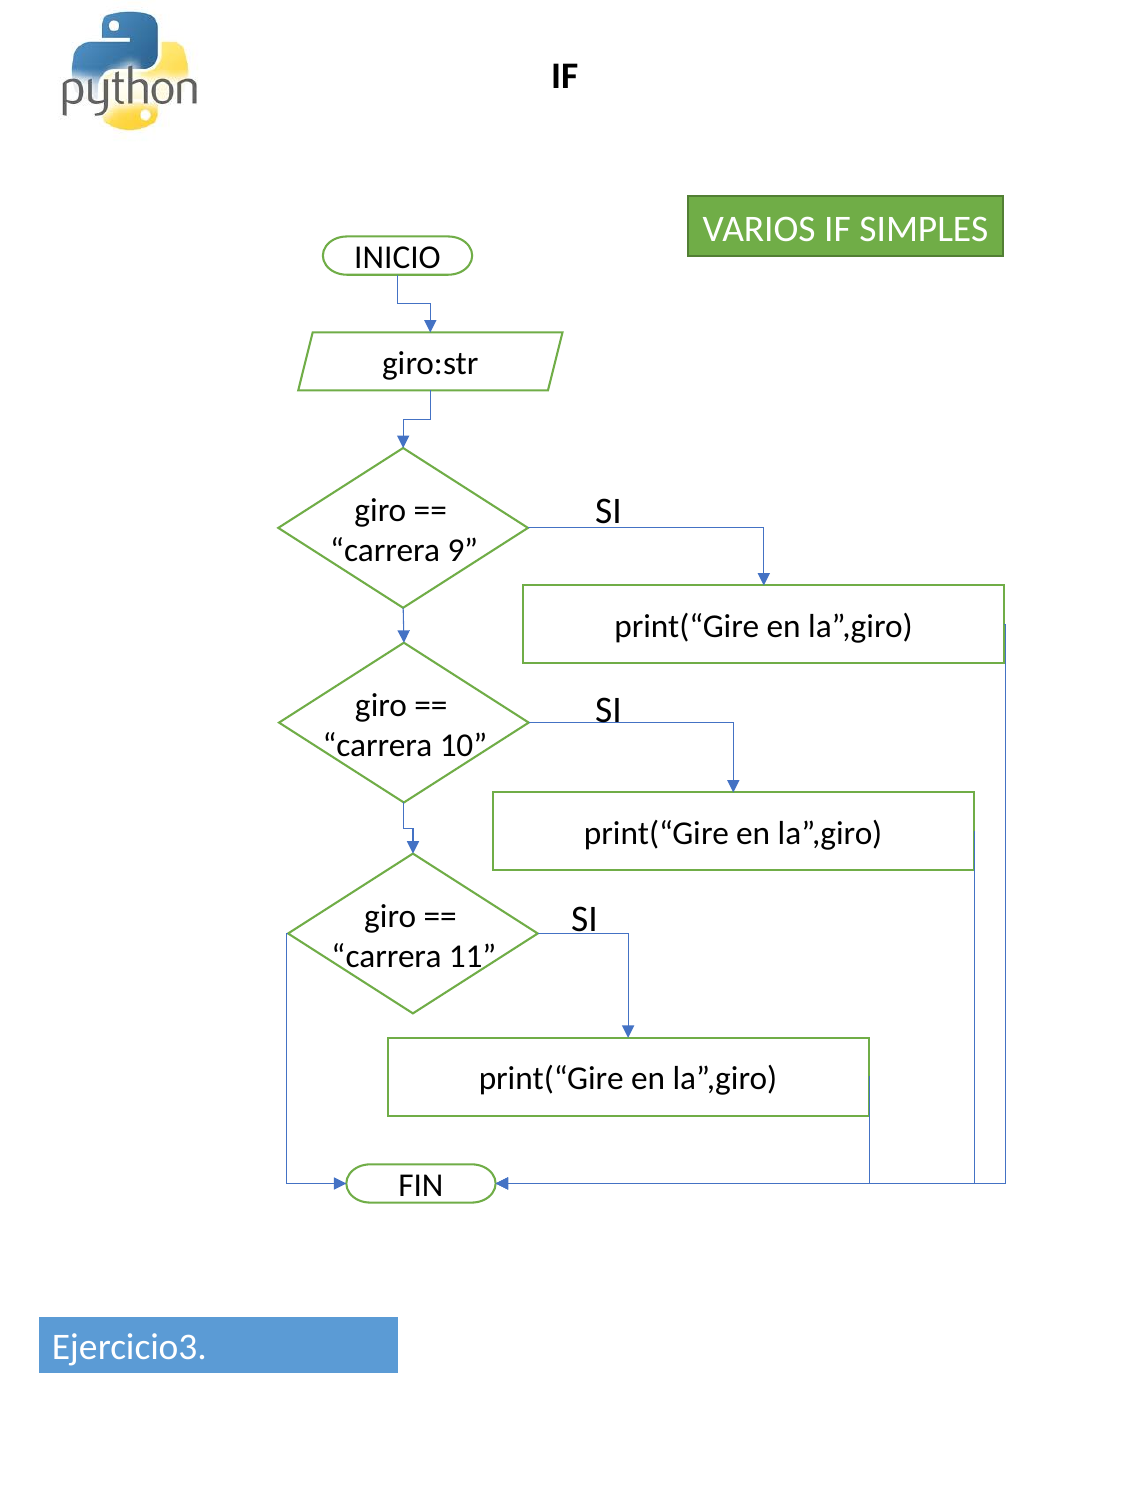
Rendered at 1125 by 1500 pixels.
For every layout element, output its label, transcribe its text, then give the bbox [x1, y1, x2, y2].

text_box IF [536, 43, 635, 103]
picture [0, 0, 266, 147]
text_box Ejercicio3. [36, 1313, 401, 1376]
text_box VARIOS IF SIMPLES [687, 195, 1004, 236]
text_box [278, 236, 1005, 1203]
